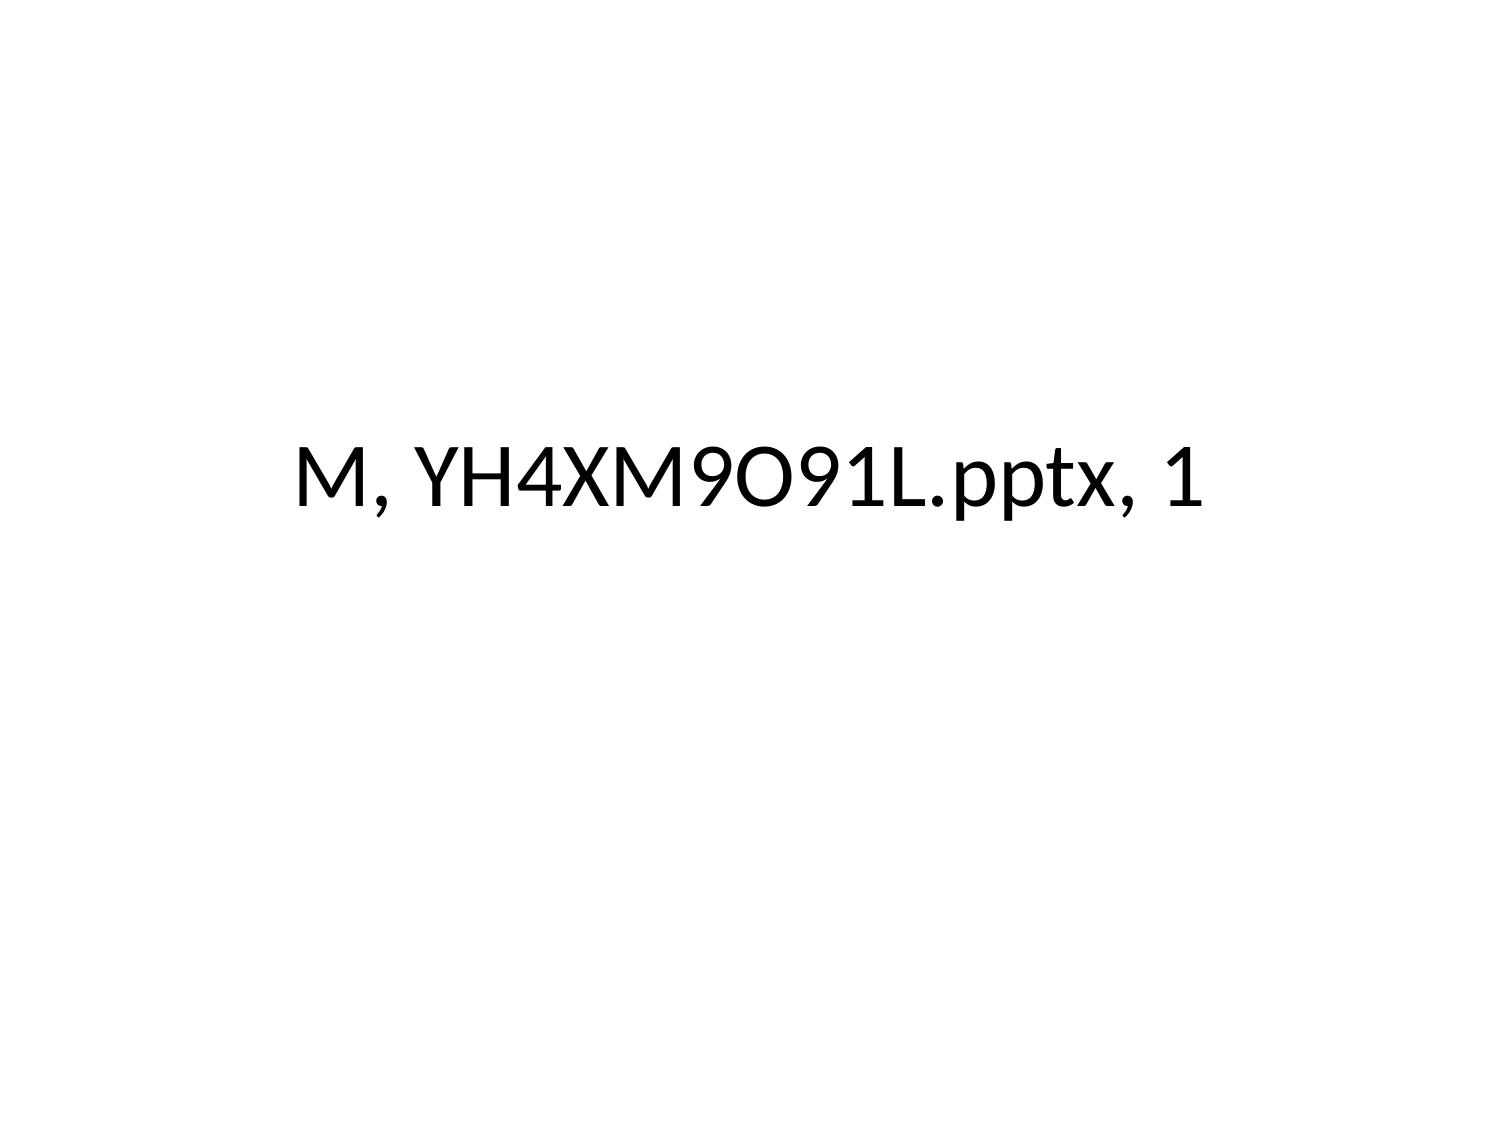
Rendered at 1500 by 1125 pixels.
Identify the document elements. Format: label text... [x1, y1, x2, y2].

title M, YH4XM9O91L.pptx, 1 [112, 349, 1388, 591]
